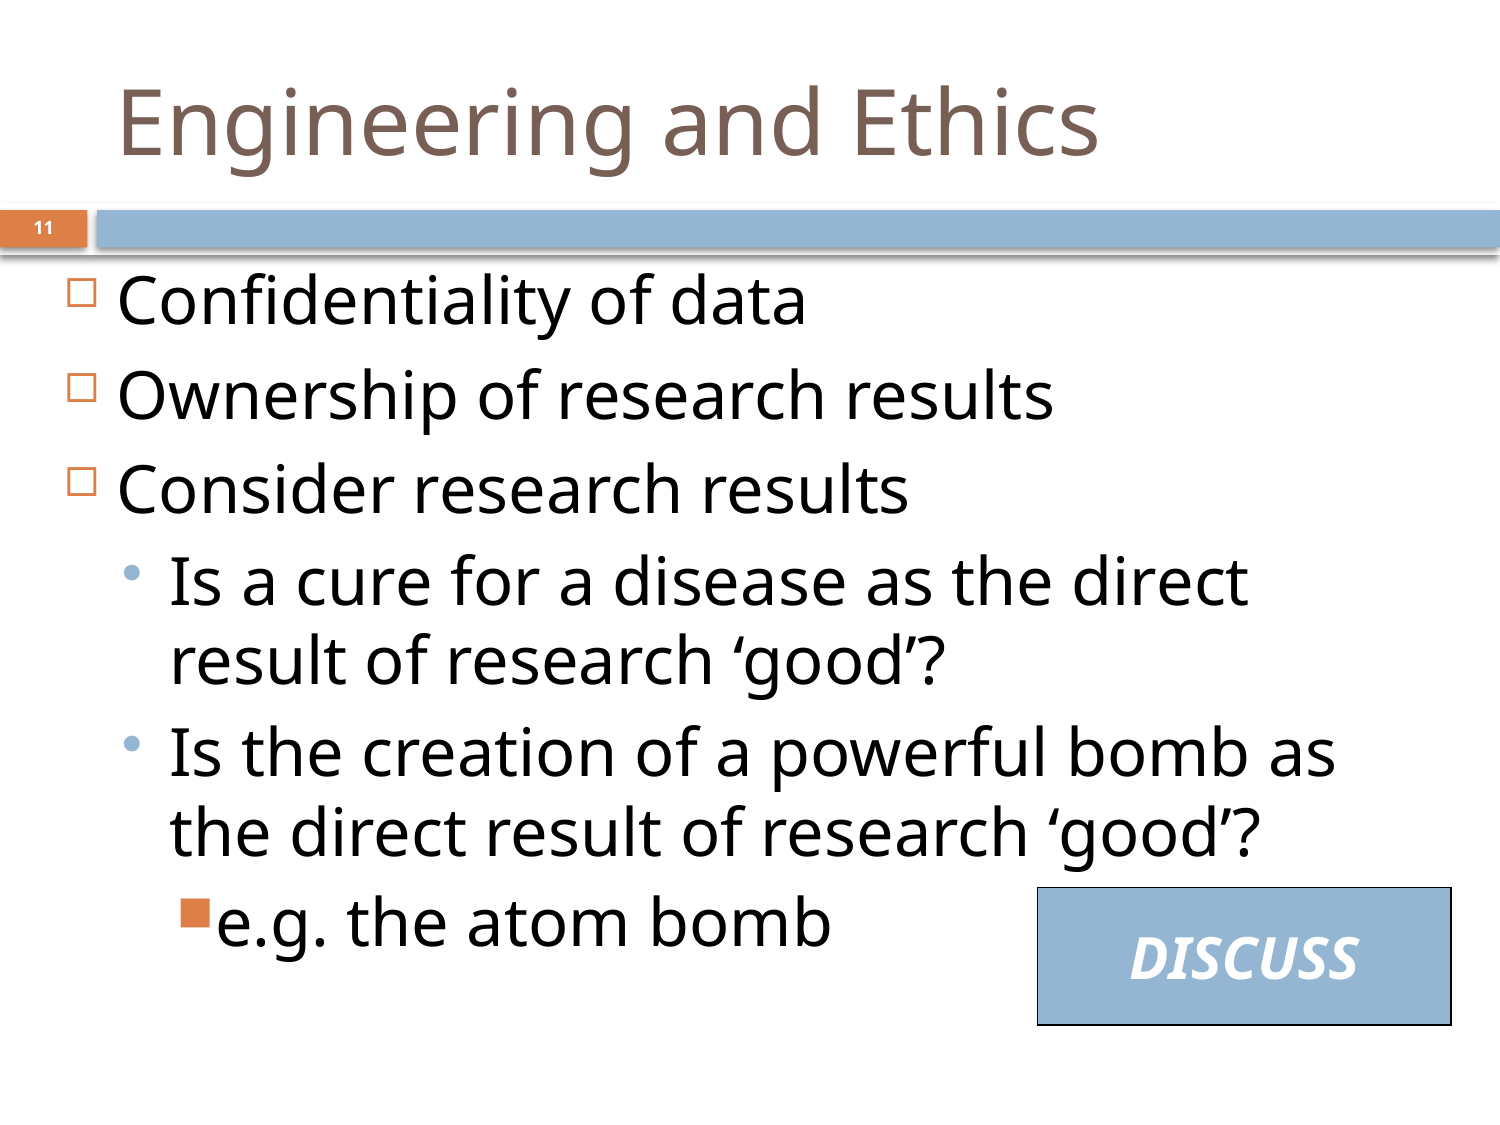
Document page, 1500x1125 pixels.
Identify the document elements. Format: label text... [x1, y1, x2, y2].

list Confidentiality of data Ownership of research results Consider research results Is a cure for a disease as the direct result of research ‘good’? Is the creation of a powerful bomb as the direct result of research ‘good’? e.g. the atom bomb [49, 250, 1445, 1025]
slide_number 11 [0, 208, 88, 249]
title Engineering and Ethics [100, 37, 1438, 200]
text_box DISCUSS [1037, 887, 1451, 1025]
